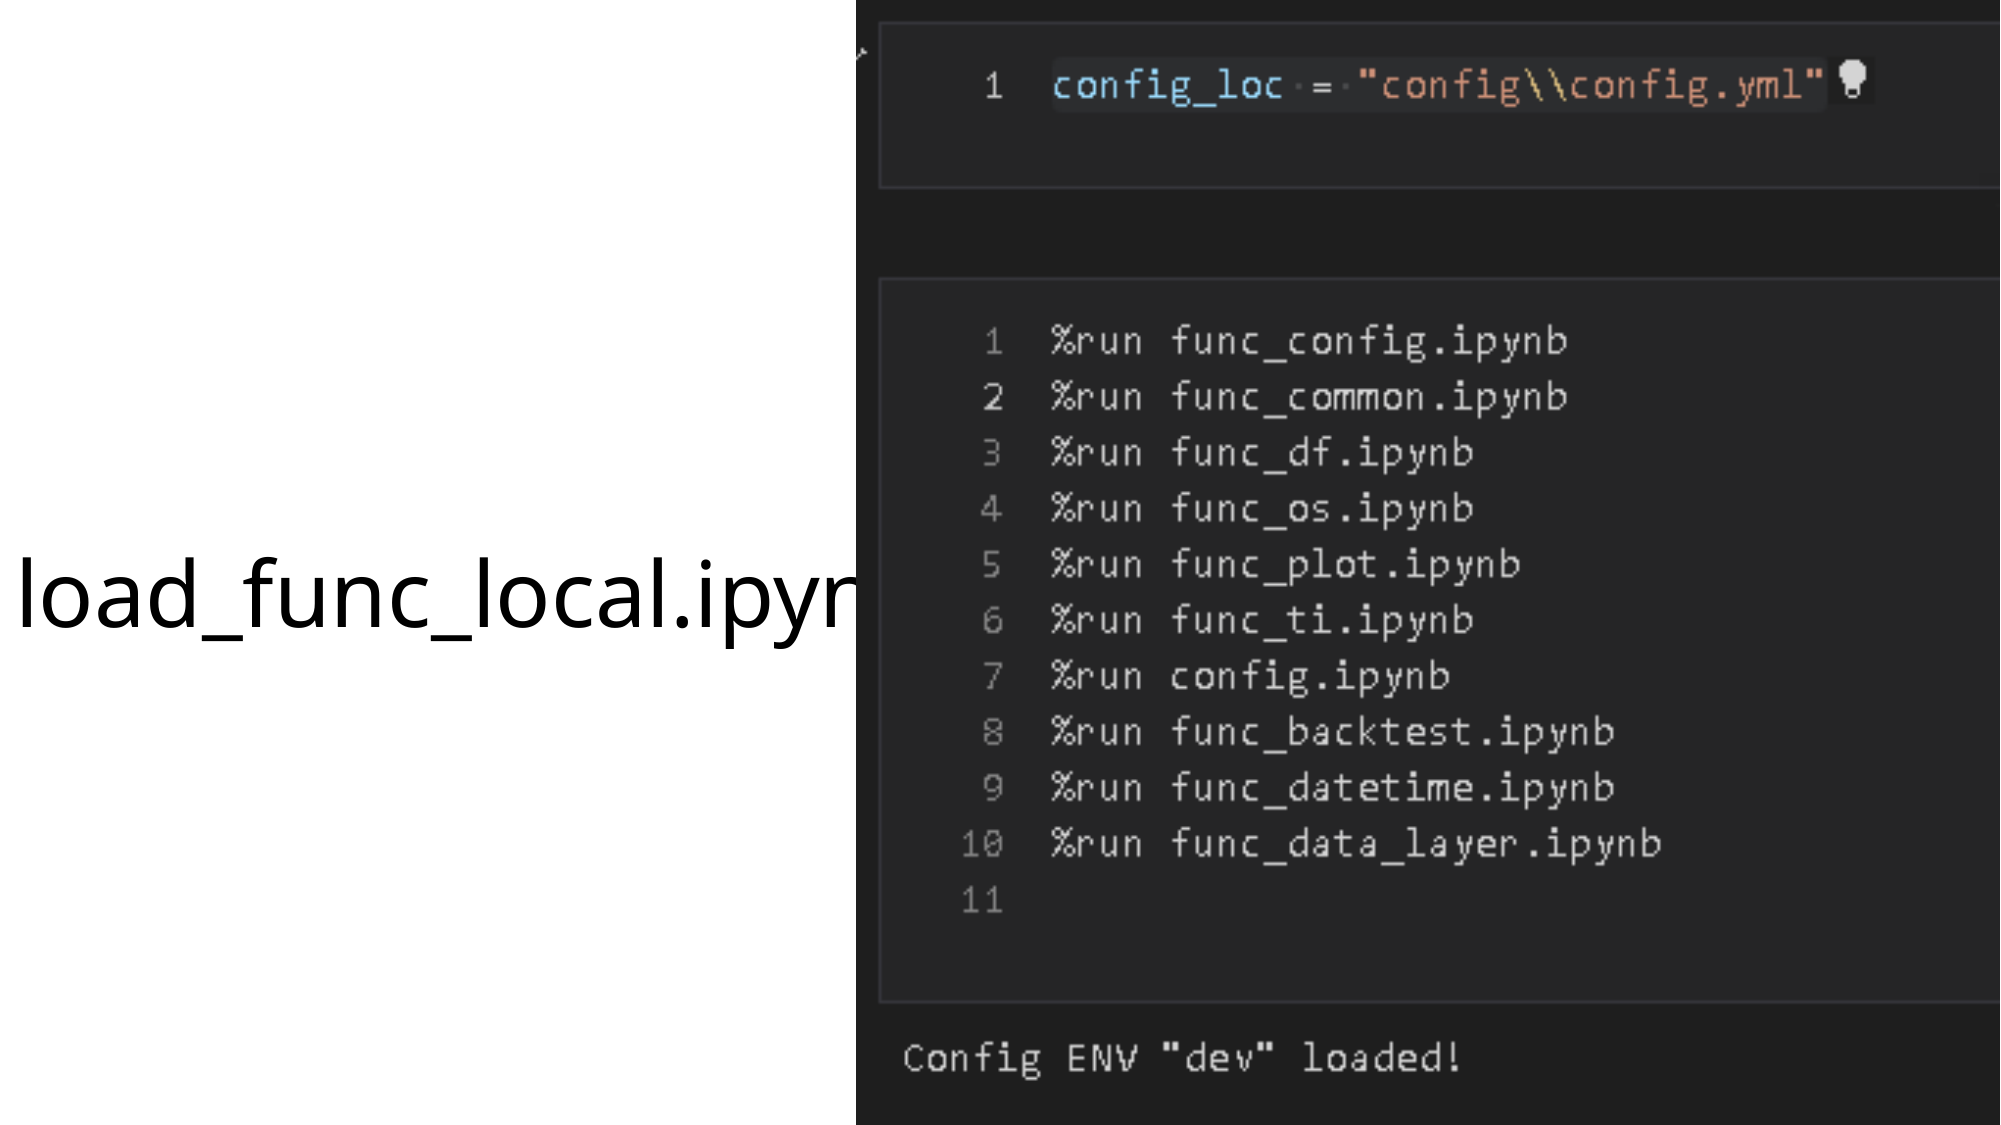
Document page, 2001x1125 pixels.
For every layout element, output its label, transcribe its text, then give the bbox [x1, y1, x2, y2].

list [856, 0, 2000, 1125]
title load_func_local.ipynb [0, 489, 856, 707]
